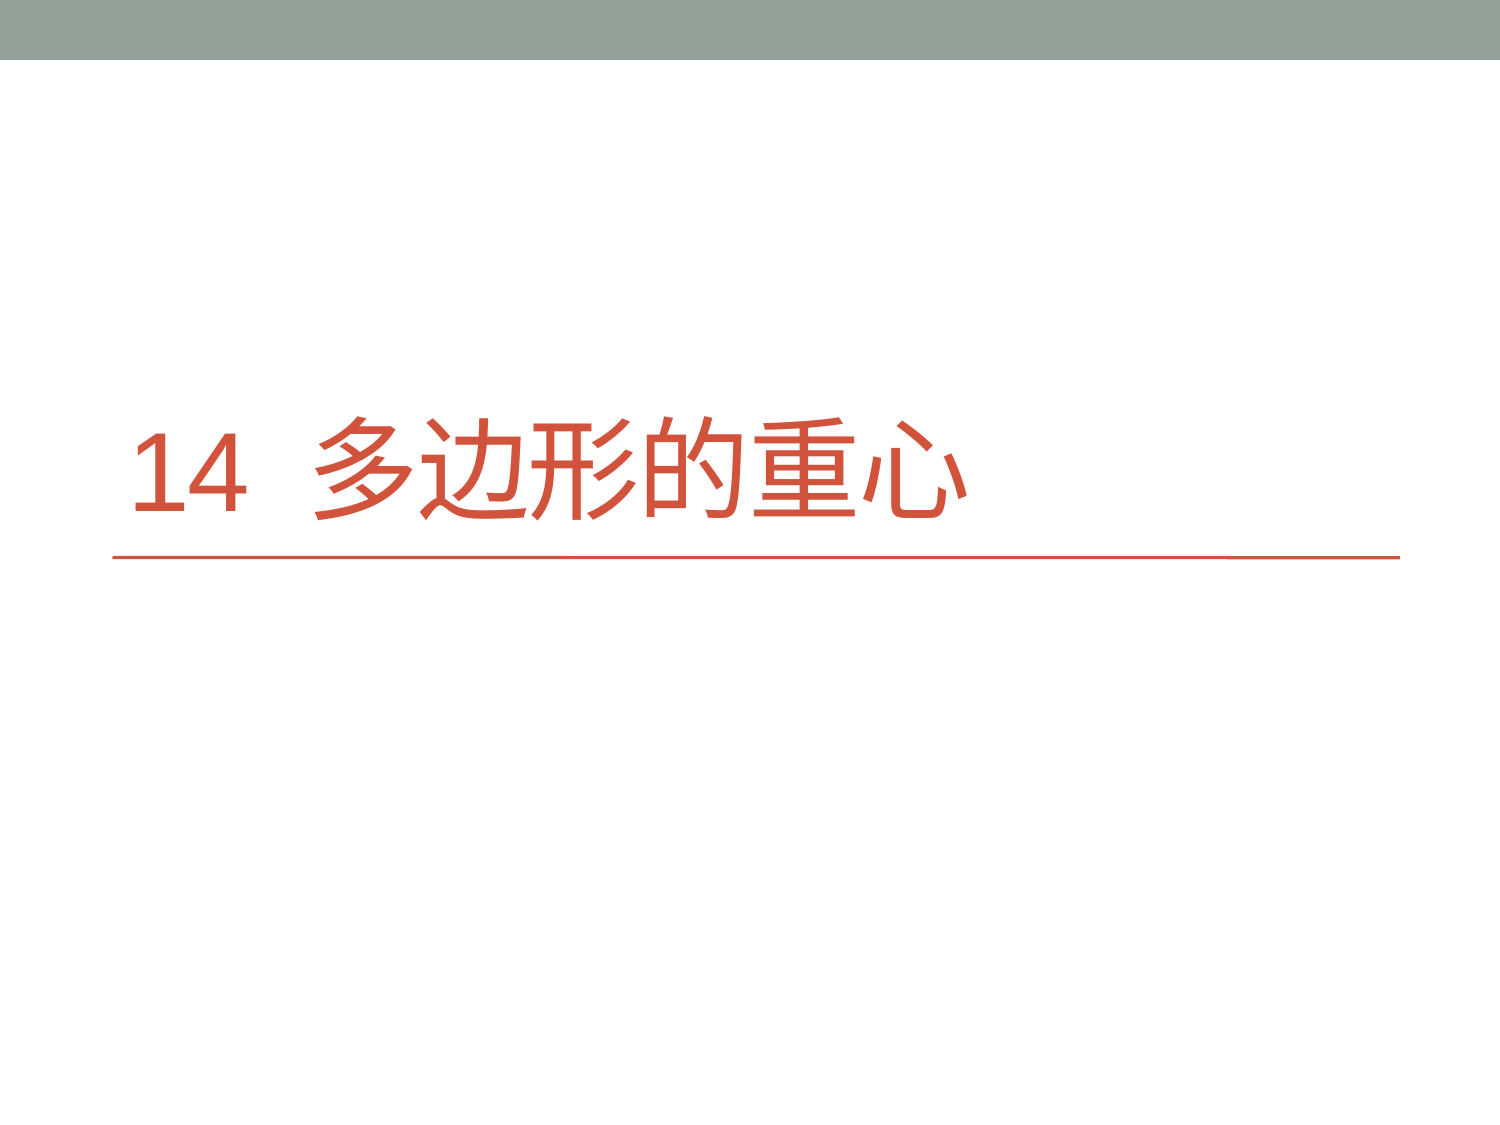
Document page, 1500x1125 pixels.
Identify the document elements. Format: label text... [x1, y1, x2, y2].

title 14 多边形的重心 [112, 224, 1400, 542]
